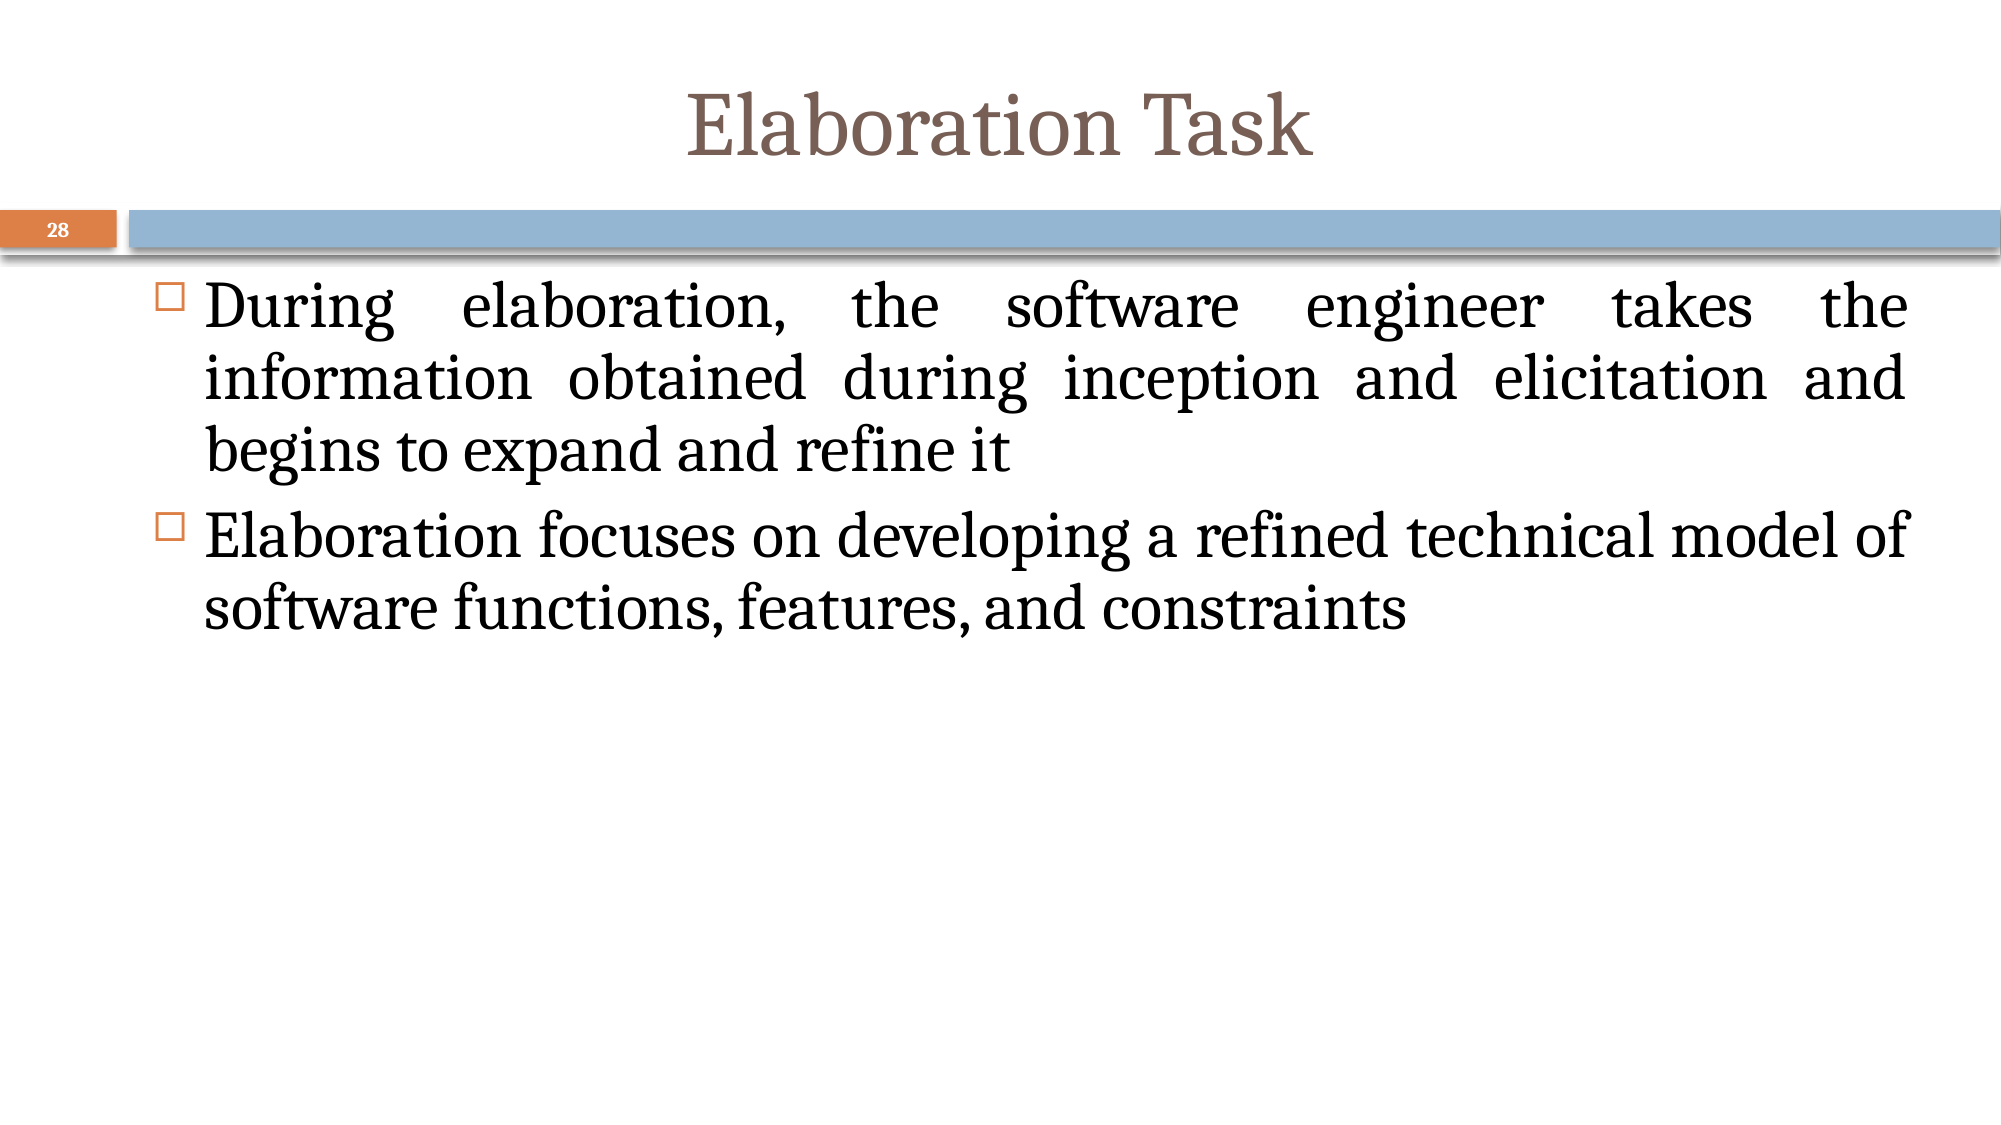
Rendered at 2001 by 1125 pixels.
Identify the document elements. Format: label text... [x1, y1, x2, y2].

title Elaboration Task [362, 24, 1638, 213]
slide_number 28 [0, 208, 117, 249]
list During elaboration, the software engineer takes the information obtained during inception and elicitation and begins to expand and refine it Elaboration focuses on developing a refined technical model of software functions, features, and constraints [137, 262, 1925, 938]
